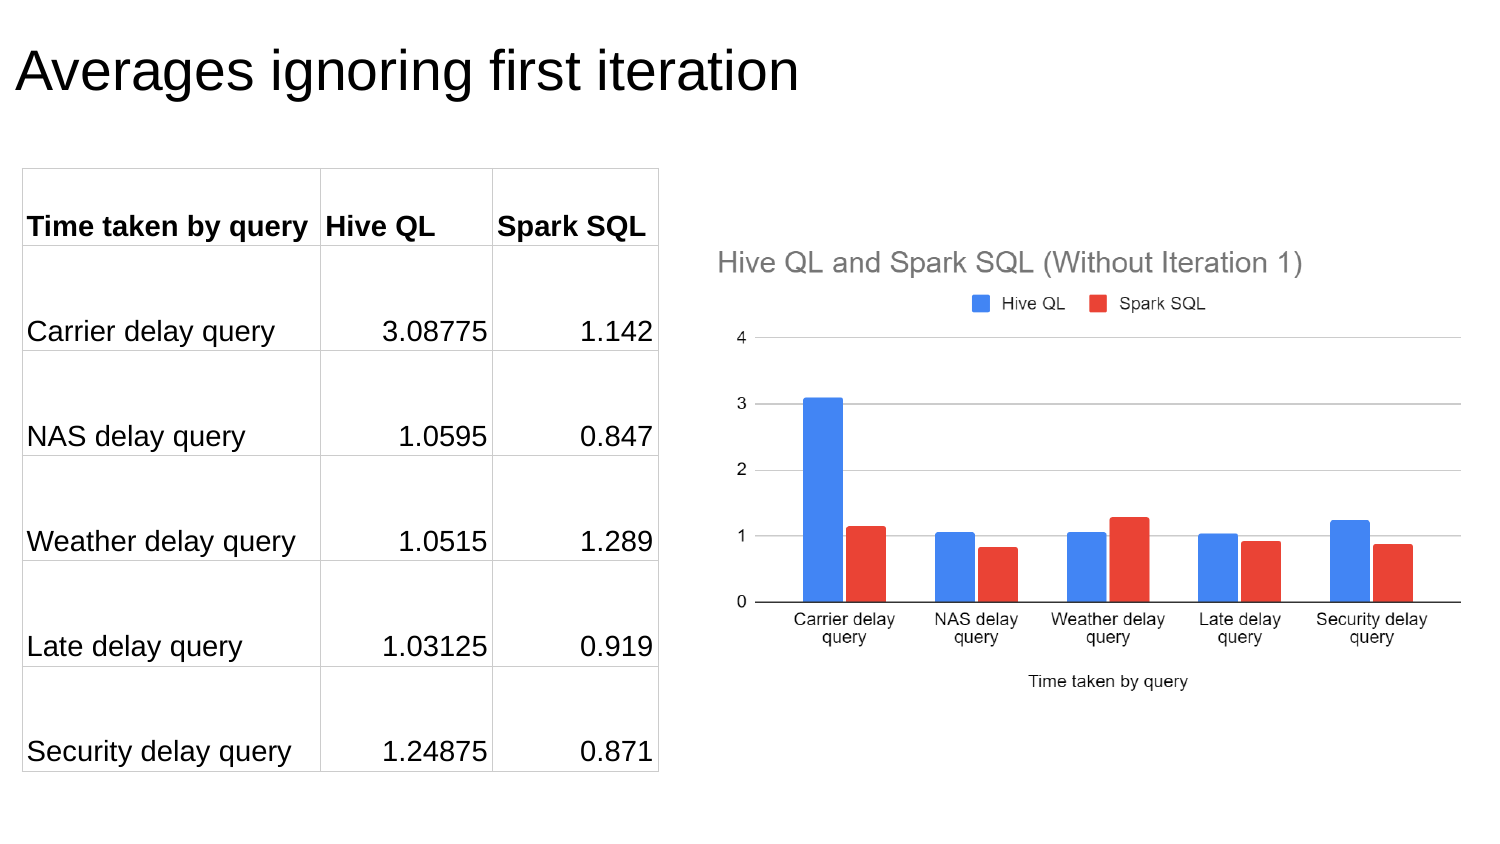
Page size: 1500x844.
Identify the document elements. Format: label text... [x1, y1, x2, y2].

table_cell Carrier delay query [23, 246, 320, 350]
table_cell 0.919 [493, 561, 658, 666]
table_cell 1.24875 [321, 667, 492, 771]
table_cell Late delay query [23, 561, 320, 666]
table_header Hive QL [321, 169, 492, 245]
table_cell Weather delay query [23, 456, 320, 560]
table_cell Security delay query [23, 667, 320, 771]
table_header Spark SQL [493, 169, 658, 245]
table_header Time taken by query [23, 169, 320, 245]
table_cell 0.847 [493, 351, 658, 455]
table_cell NAS delay query [23, 351, 320, 455]
table_cell 3.08775 [321, 246, 492, 350]
table_cell 0.871 [493, 667, 658, 771]
table_cell 1.142 [493, 246, 658, 350]
title Averages ignoring first iteration [0, 24, 1398, 119]
table_cell 1.03125 [321, 561, 492, 666]
table_cell 1.0595 [321, 351, 492, 455]
table_cell 1.0515 [321, 456, 492, 560]
picture [692, 224, 1485, 716]
table_cell 1.289 [493, 456, 658, 560]
